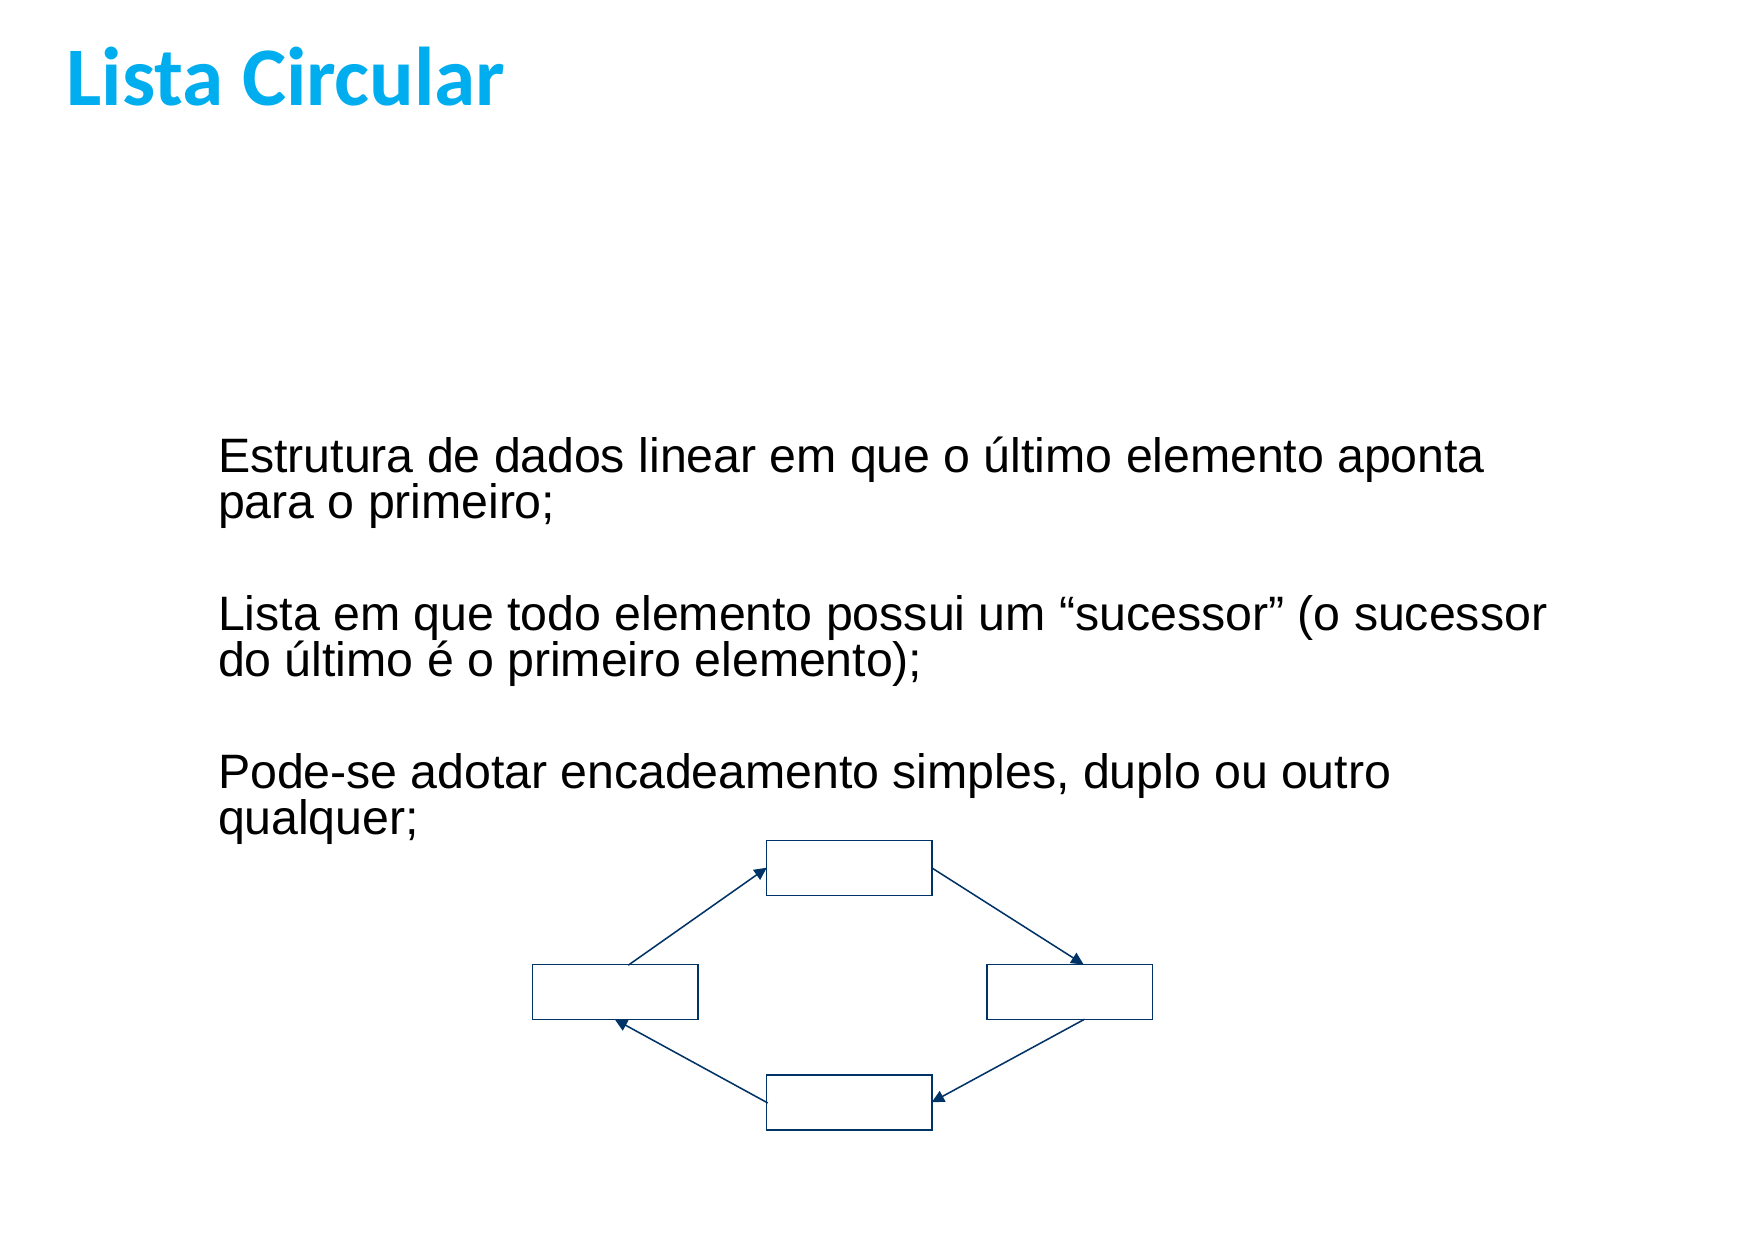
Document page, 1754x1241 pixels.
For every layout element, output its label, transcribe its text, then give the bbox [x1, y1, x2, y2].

text_box Lista Circular [50, 1, 1458, 130]
text_box [987, 964, 1153, 1020]
text_box [628, 867, 767, 965]
text_box [614, 1019, 768, 1103]
text_box [932, 867, 1084, 965]
text_box [931, 1019, 1084, 1103]
text_box [766, 840, 932, 896]
list Estrutura de dados linear em que o último elemento aponta para o primeiro; Lista em que todo elemento possui um “sucessor” (o sucessor do último é o primeiro elemento); Pode-se adotar encadeamento simples, duplo ou outro qualquer; [201, 427, 1593, 855]
text_box [532, 964, 698, 1020]
text_box [766, 1074, 932, 1130]
